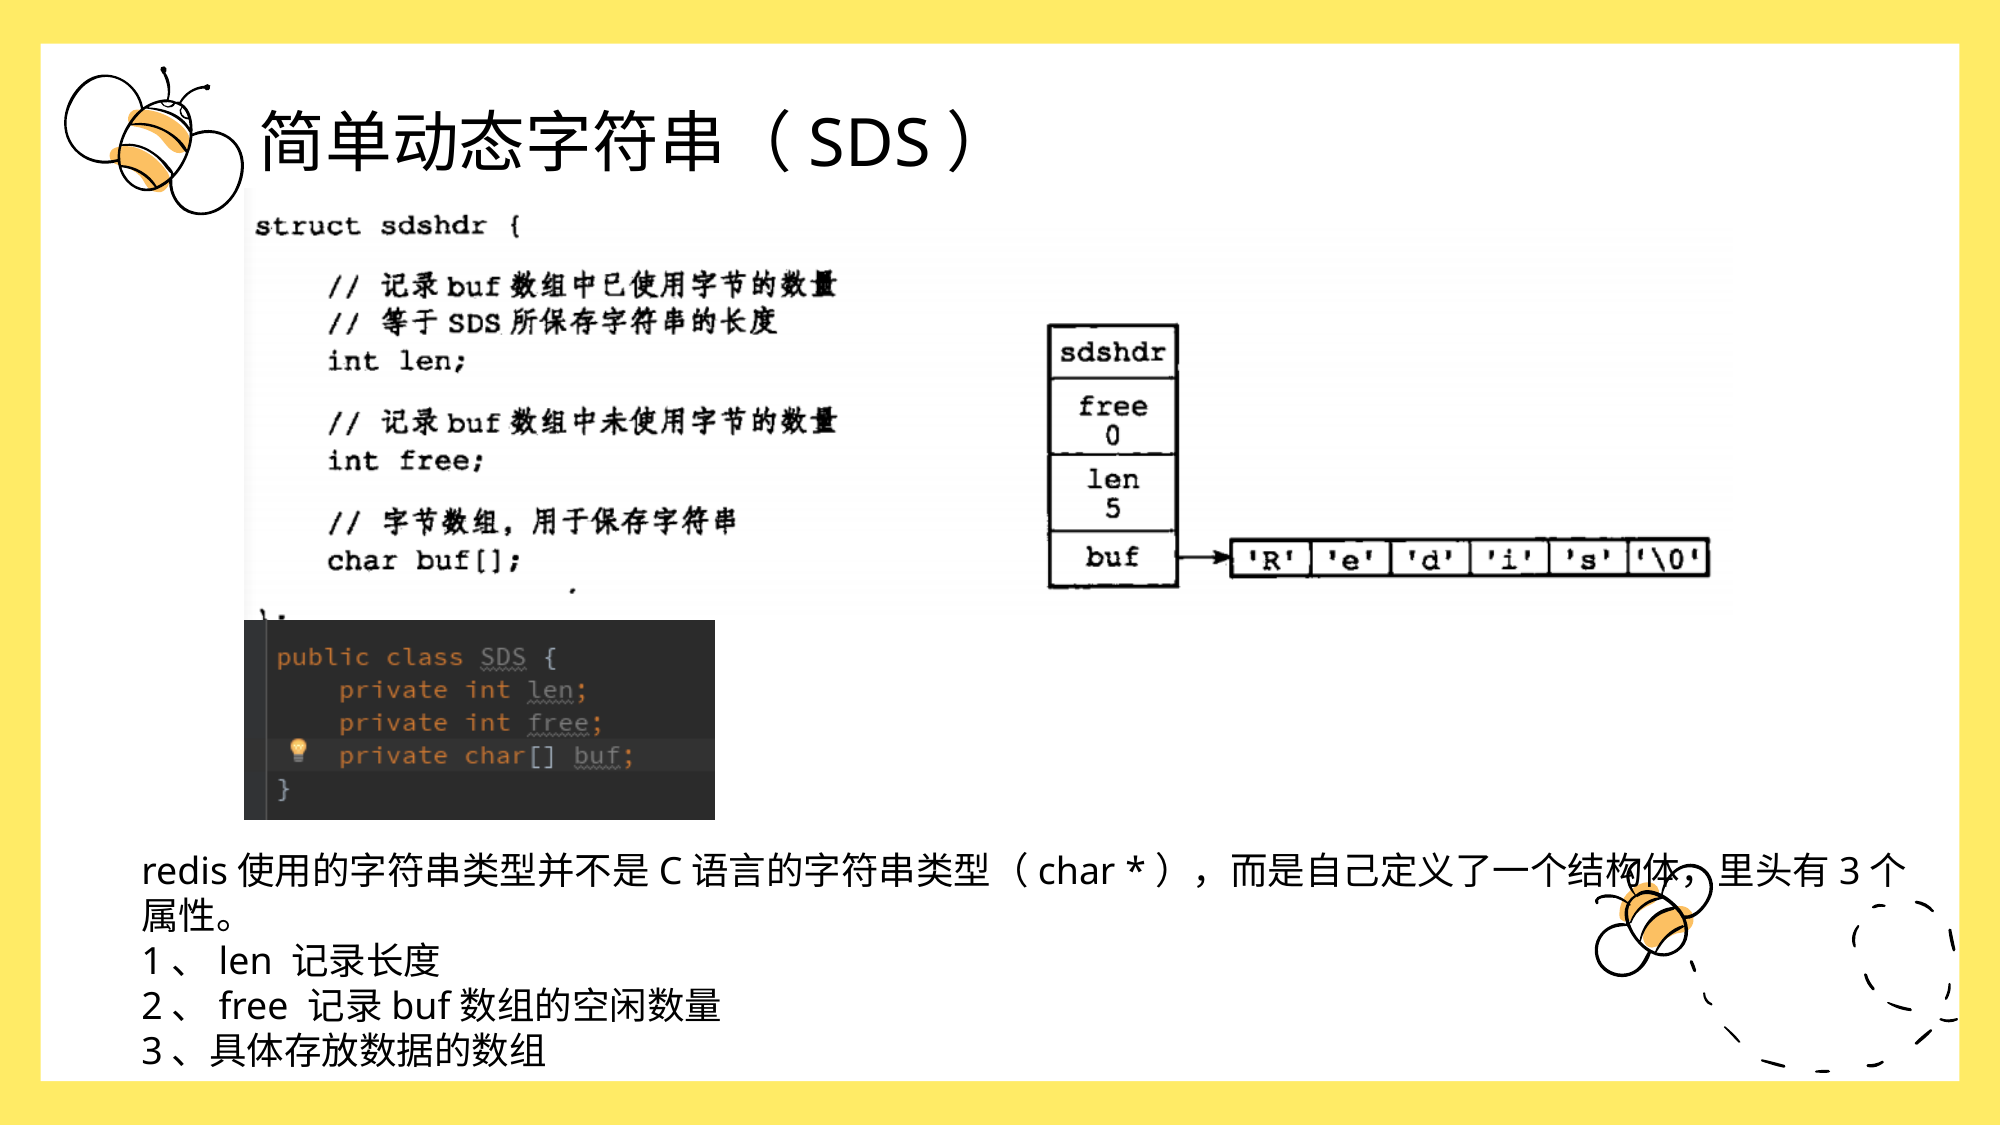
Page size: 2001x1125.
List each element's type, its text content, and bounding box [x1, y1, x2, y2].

text_box 简单动态字符串（SDS） [245, 92, 1112, 188]
picture [1594, 739, 1990, 1073]
picture [63, 65, 1734, 821]
text_box redis使用的字符串类型并不是C语言的字符串类型（char *），而是自己定义了一个结构体，里头有3个 属性。 1、len 记录长度 2、free 记录buf数组的空闲数量 3、具体存放数据的数组 [126, 839, 1922, 1080]
